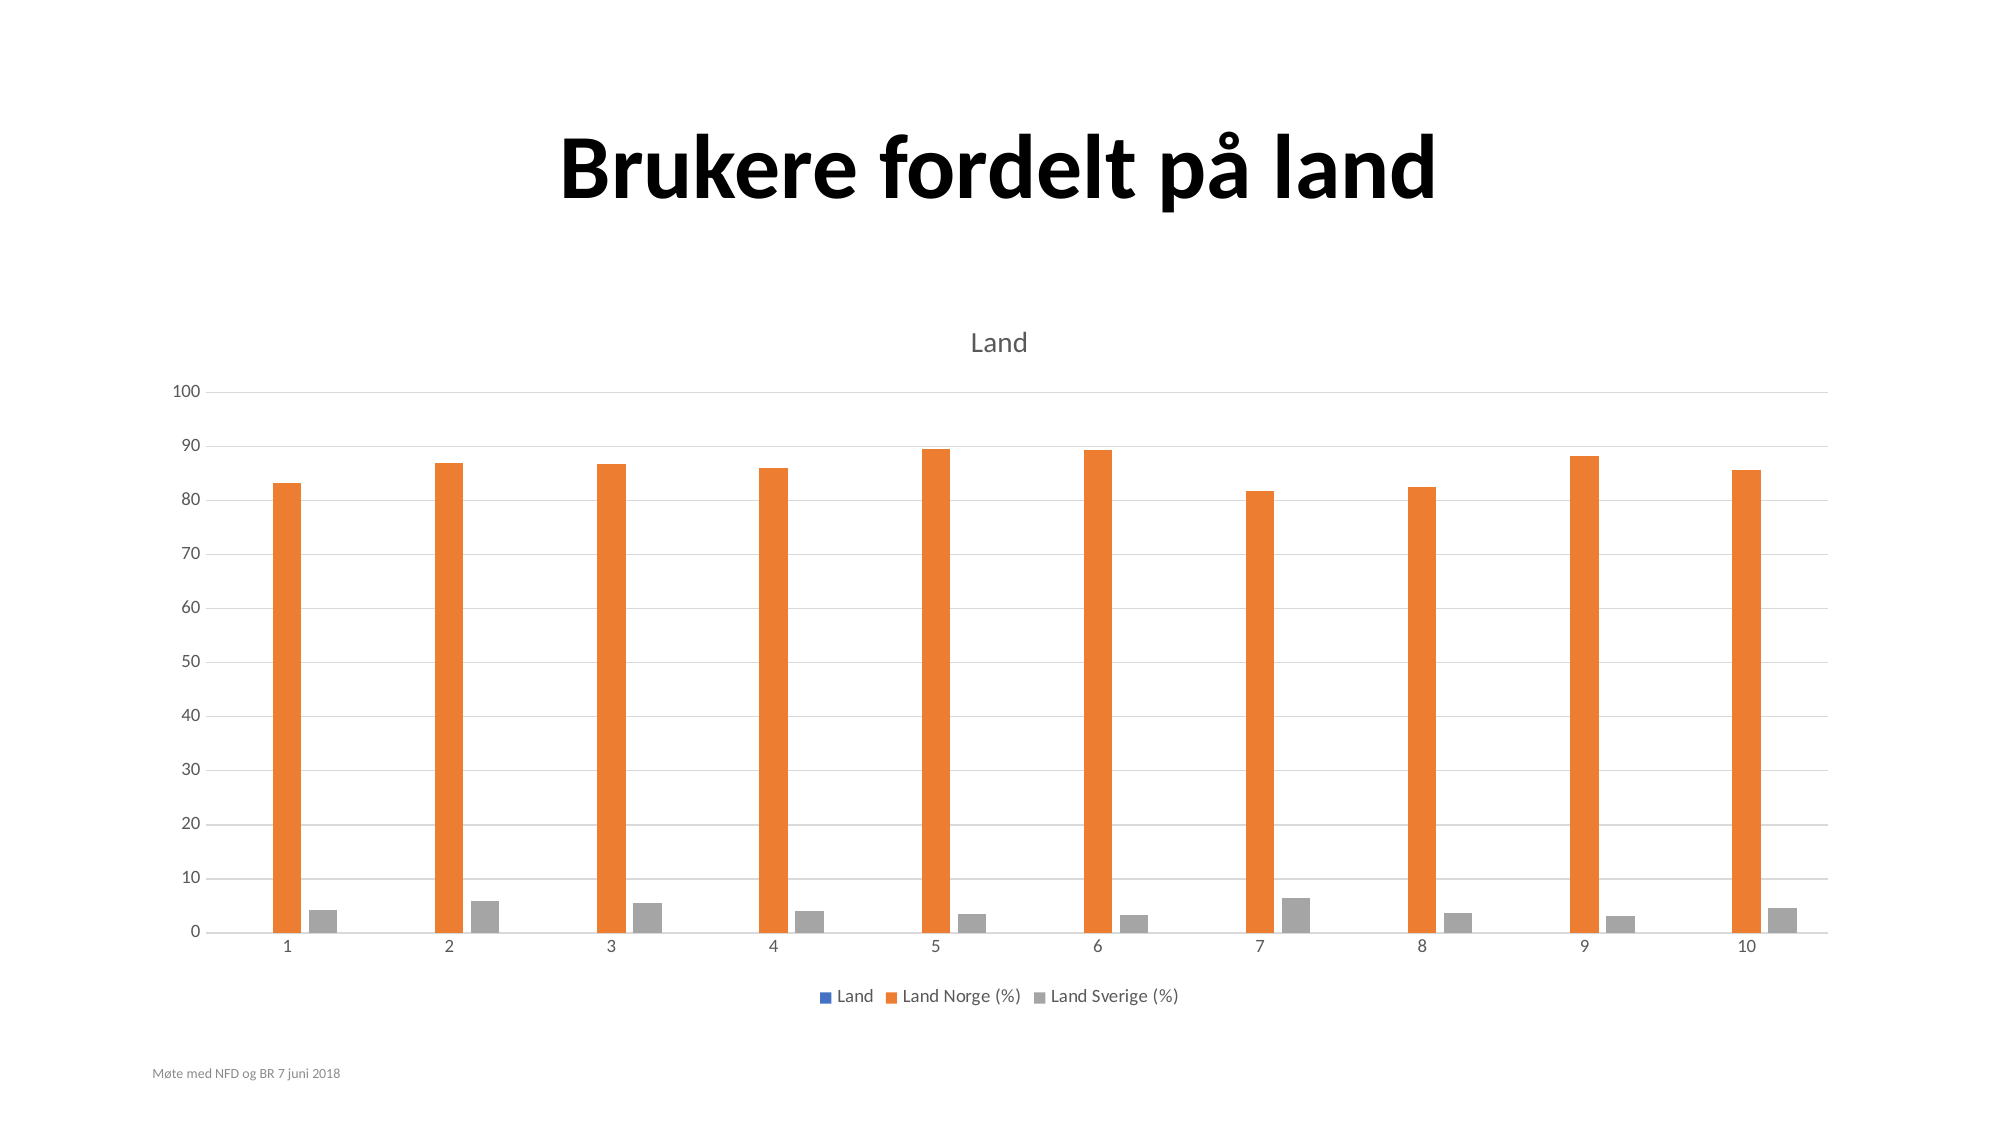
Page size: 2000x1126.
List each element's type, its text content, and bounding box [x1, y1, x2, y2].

chart [137, 299, 1863, 1014]
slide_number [137, 1042, 588, 1103]
title Brukere fordelt på land [137, 59, 1863, 278]
